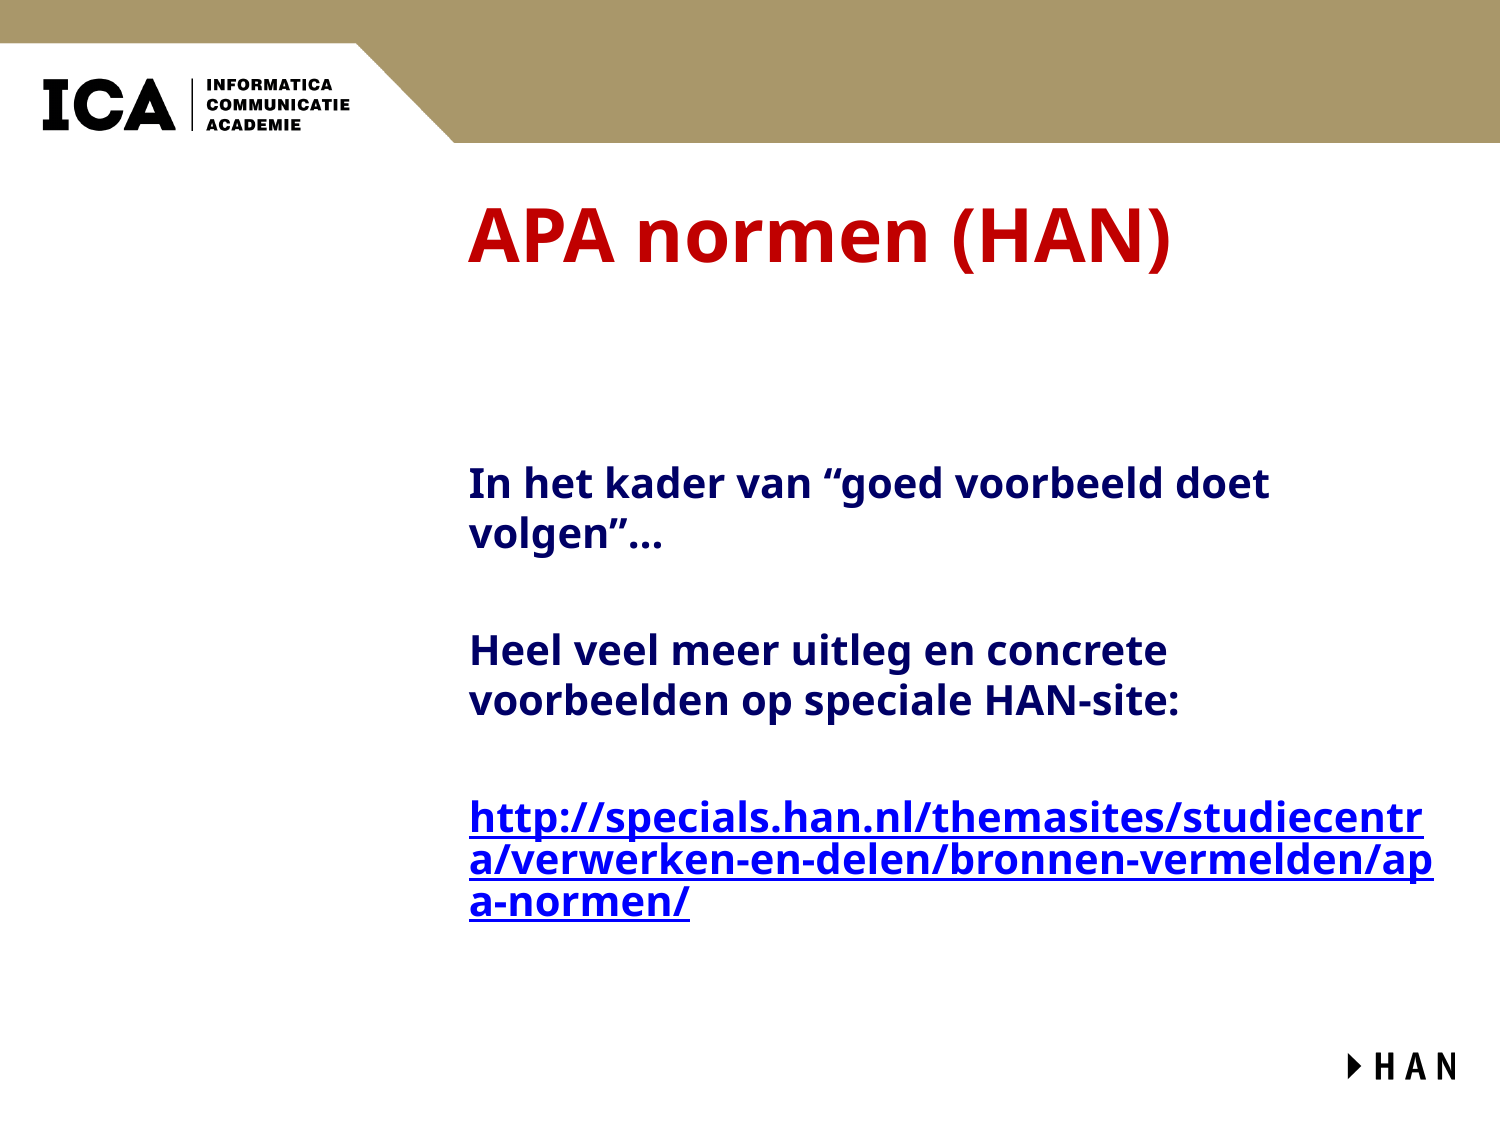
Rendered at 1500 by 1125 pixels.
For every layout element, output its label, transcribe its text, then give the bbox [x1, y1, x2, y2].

list In het kader van “goed voorbeeld doet volgen”… Heel veel meer uitleg en concrete voorbeelden op speciale HAN-site: http://specials.han.nl/themasites/studiecentra/verwerken-en-delen/bronnen-vermelden/apa-normen/ [453, 391, 1455, 1040]
title APA normen (HAN) [453, 179, 1455, 287]
